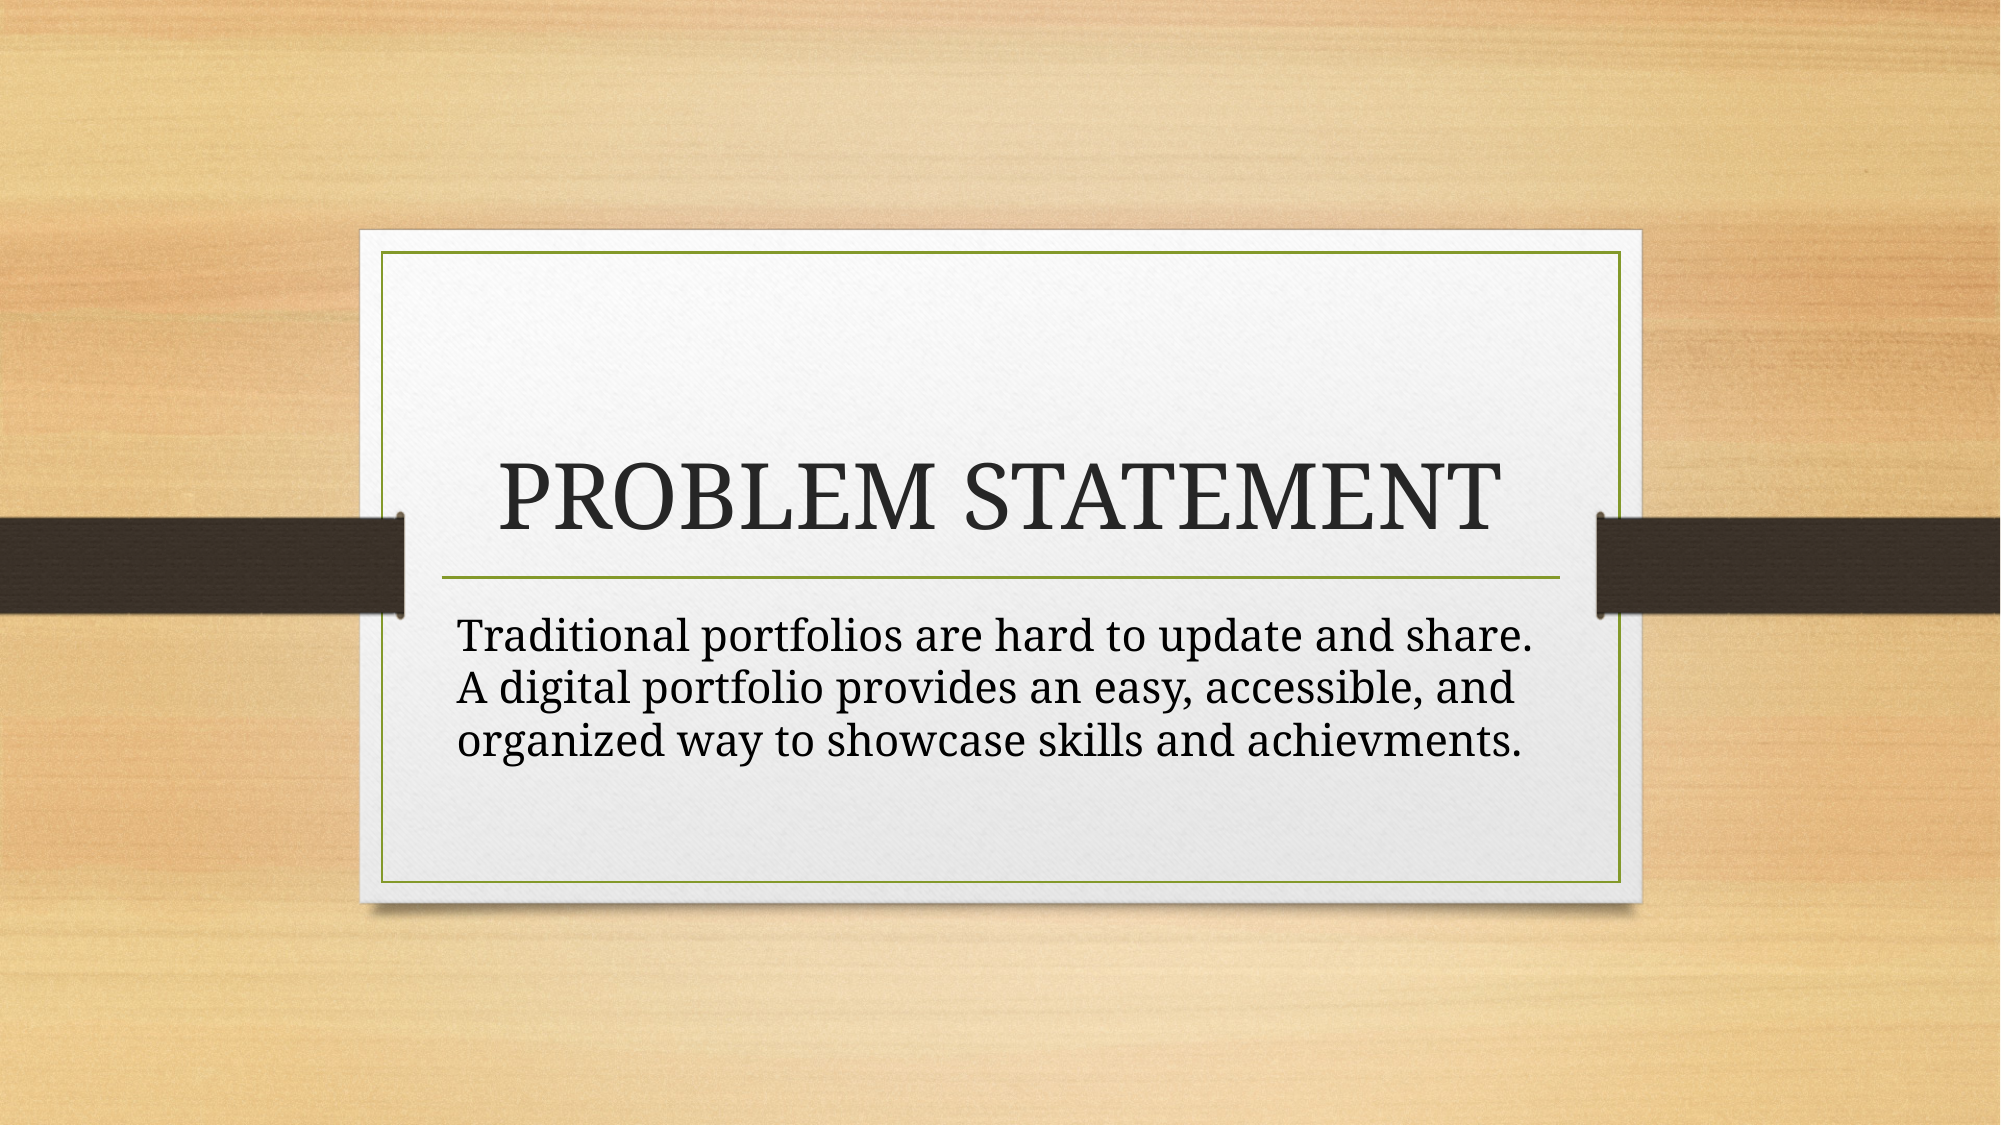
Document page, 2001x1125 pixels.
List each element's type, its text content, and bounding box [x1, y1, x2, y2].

subtitle Traditional portfolios are hard to update and share. A digital portfolio provides an easy, accessible, and organized way to showcase skills and achievments. [441, 600, 1560, 817]
title PROBLEM STATEMENT [441, 306, 1560, 556]
picture [0, 0, 2001, 1125]
